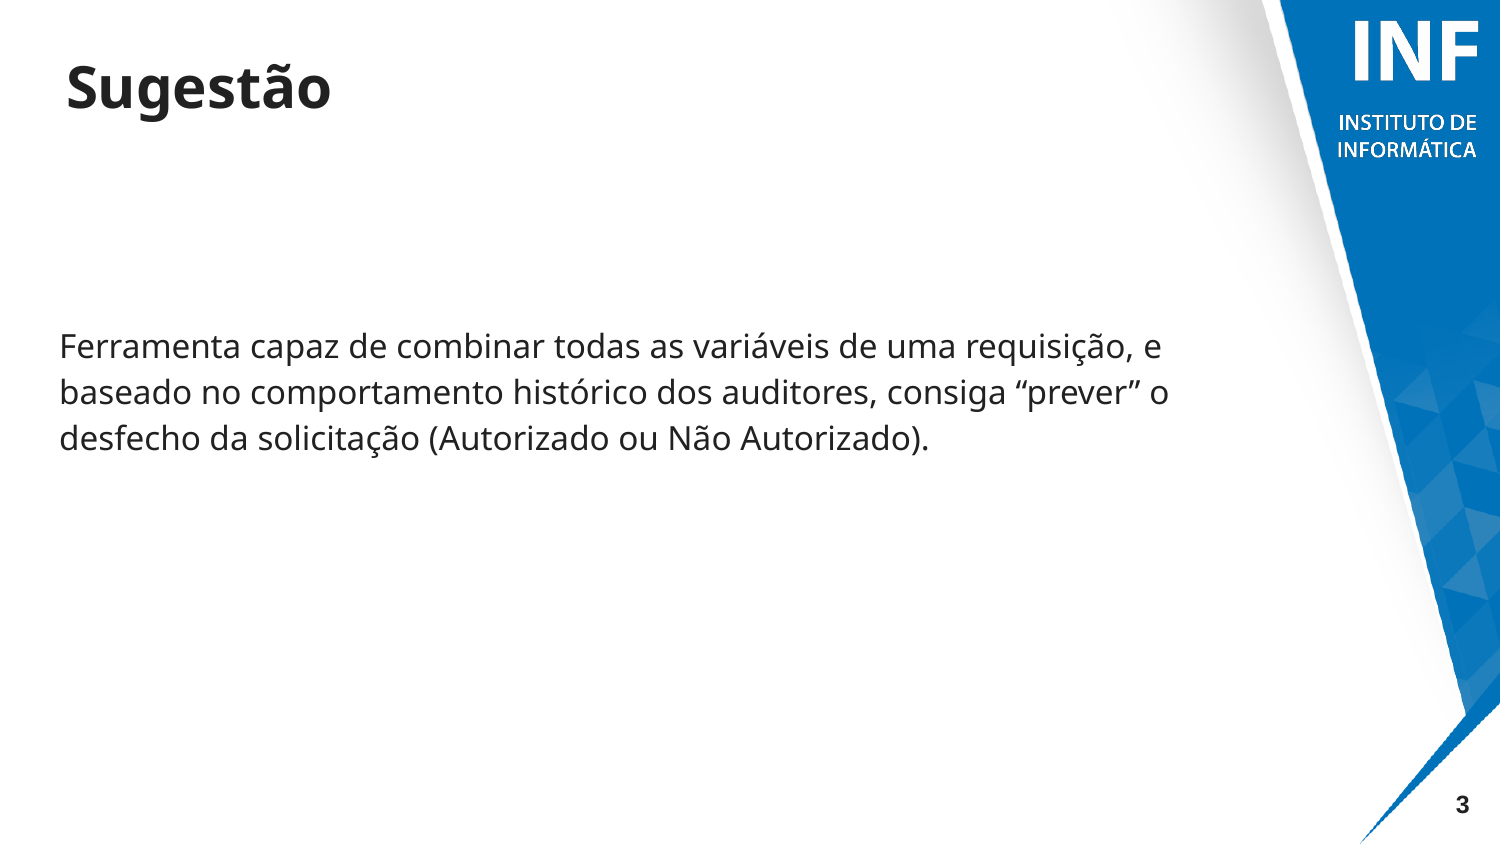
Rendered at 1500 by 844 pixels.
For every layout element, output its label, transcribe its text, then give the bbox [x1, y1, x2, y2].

picture [0, 0, 1500, 844]
list Ferramenta capaz de combinar todas as variáveis de uma requisição, e baseado no comportamento histórico dos auditores, consiga “prever” o desfecho da solicitação (Autorizado ou Não Autorizado). [44, 304, 1280, 809]
slide_number ‹#› [1394, 771, 1485, 837]
title Sugestão [51, 35, 1273, 142]
